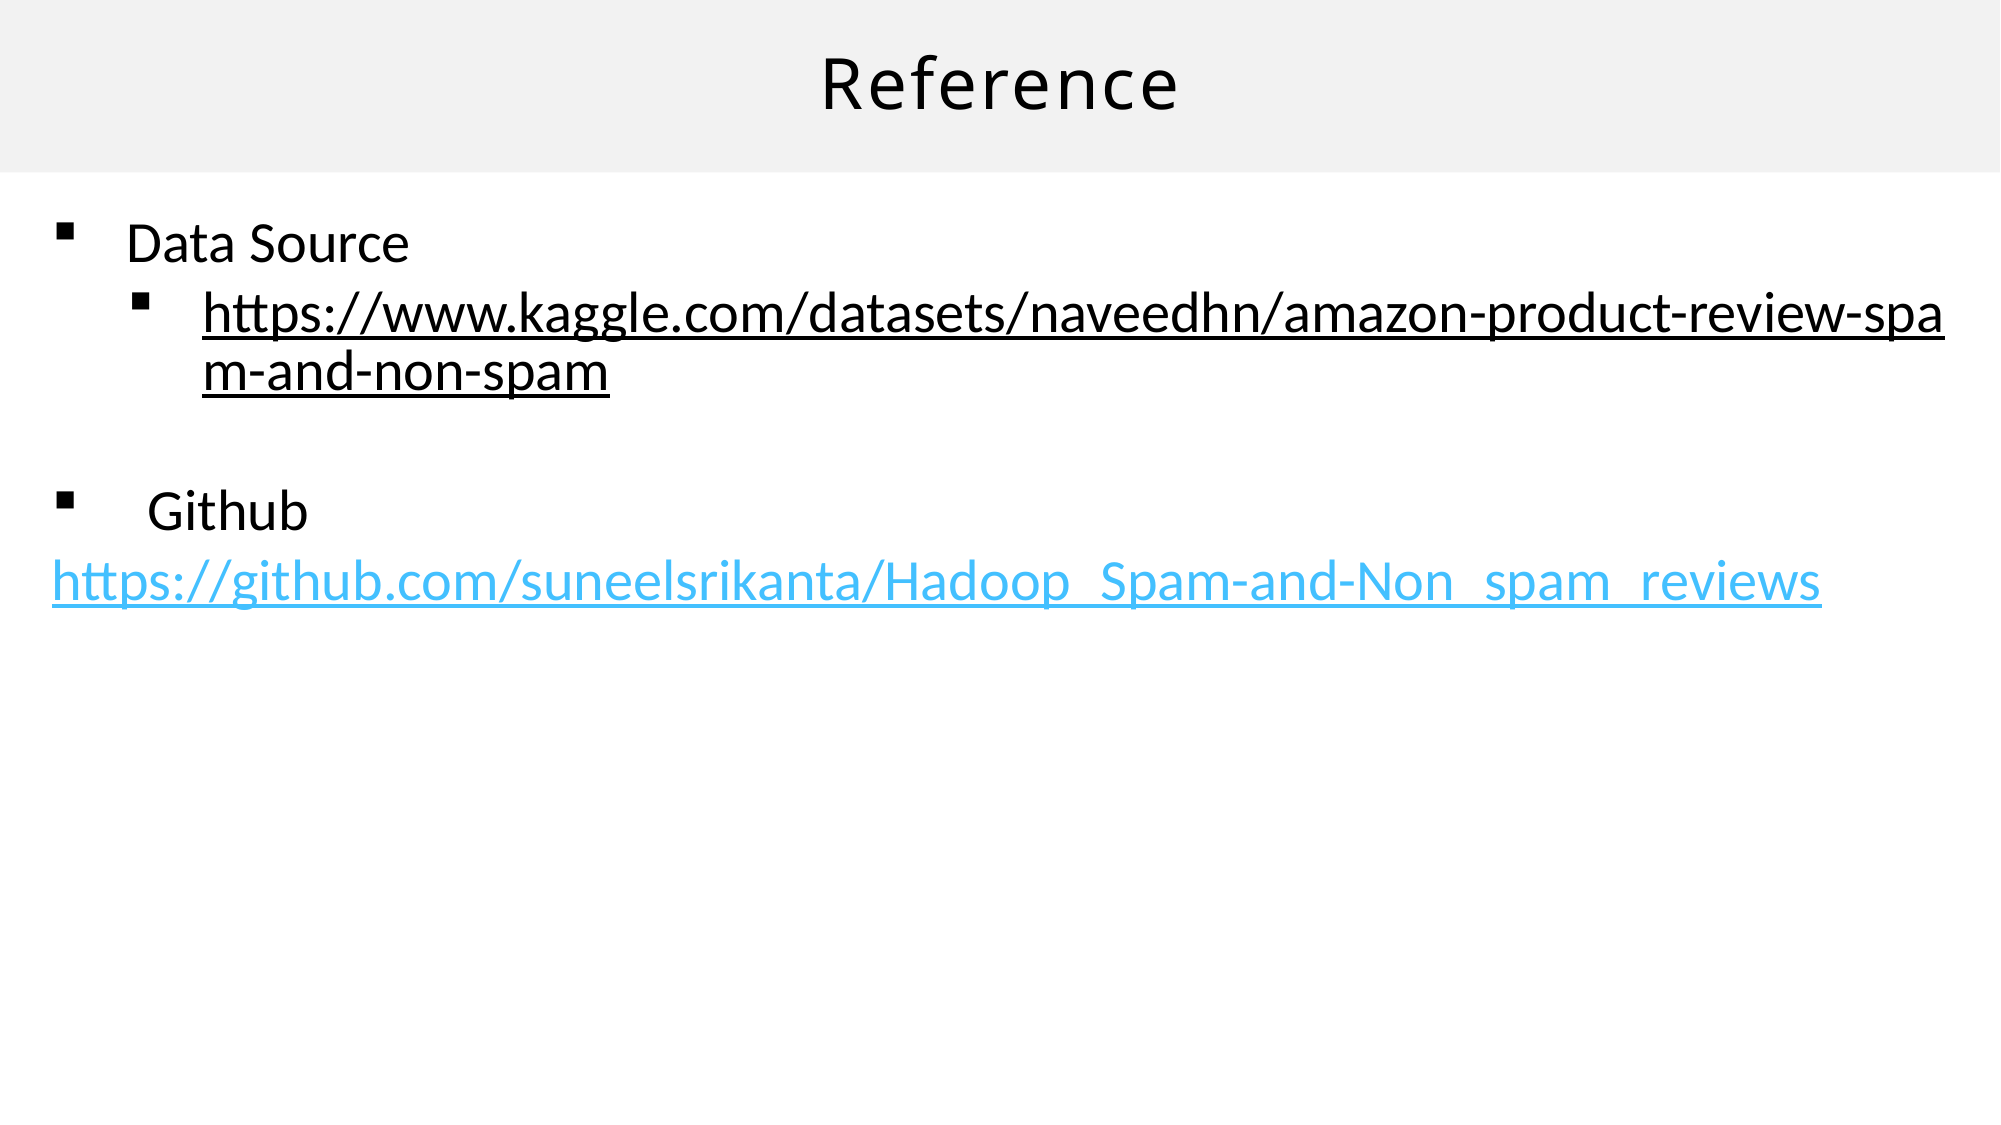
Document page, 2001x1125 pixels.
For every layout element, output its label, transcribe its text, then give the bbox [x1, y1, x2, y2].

text_box Data Source https://www.kaggle.com/datasets/naveedhn/amazon-product-review-spam-and-non-spam Github https://github.com/suneelsrikanta/Hadoop_Spam-and-Non_spam_reviews [37, 196, 1961, 562]
title Reference [0, 0, 2000, 173]
